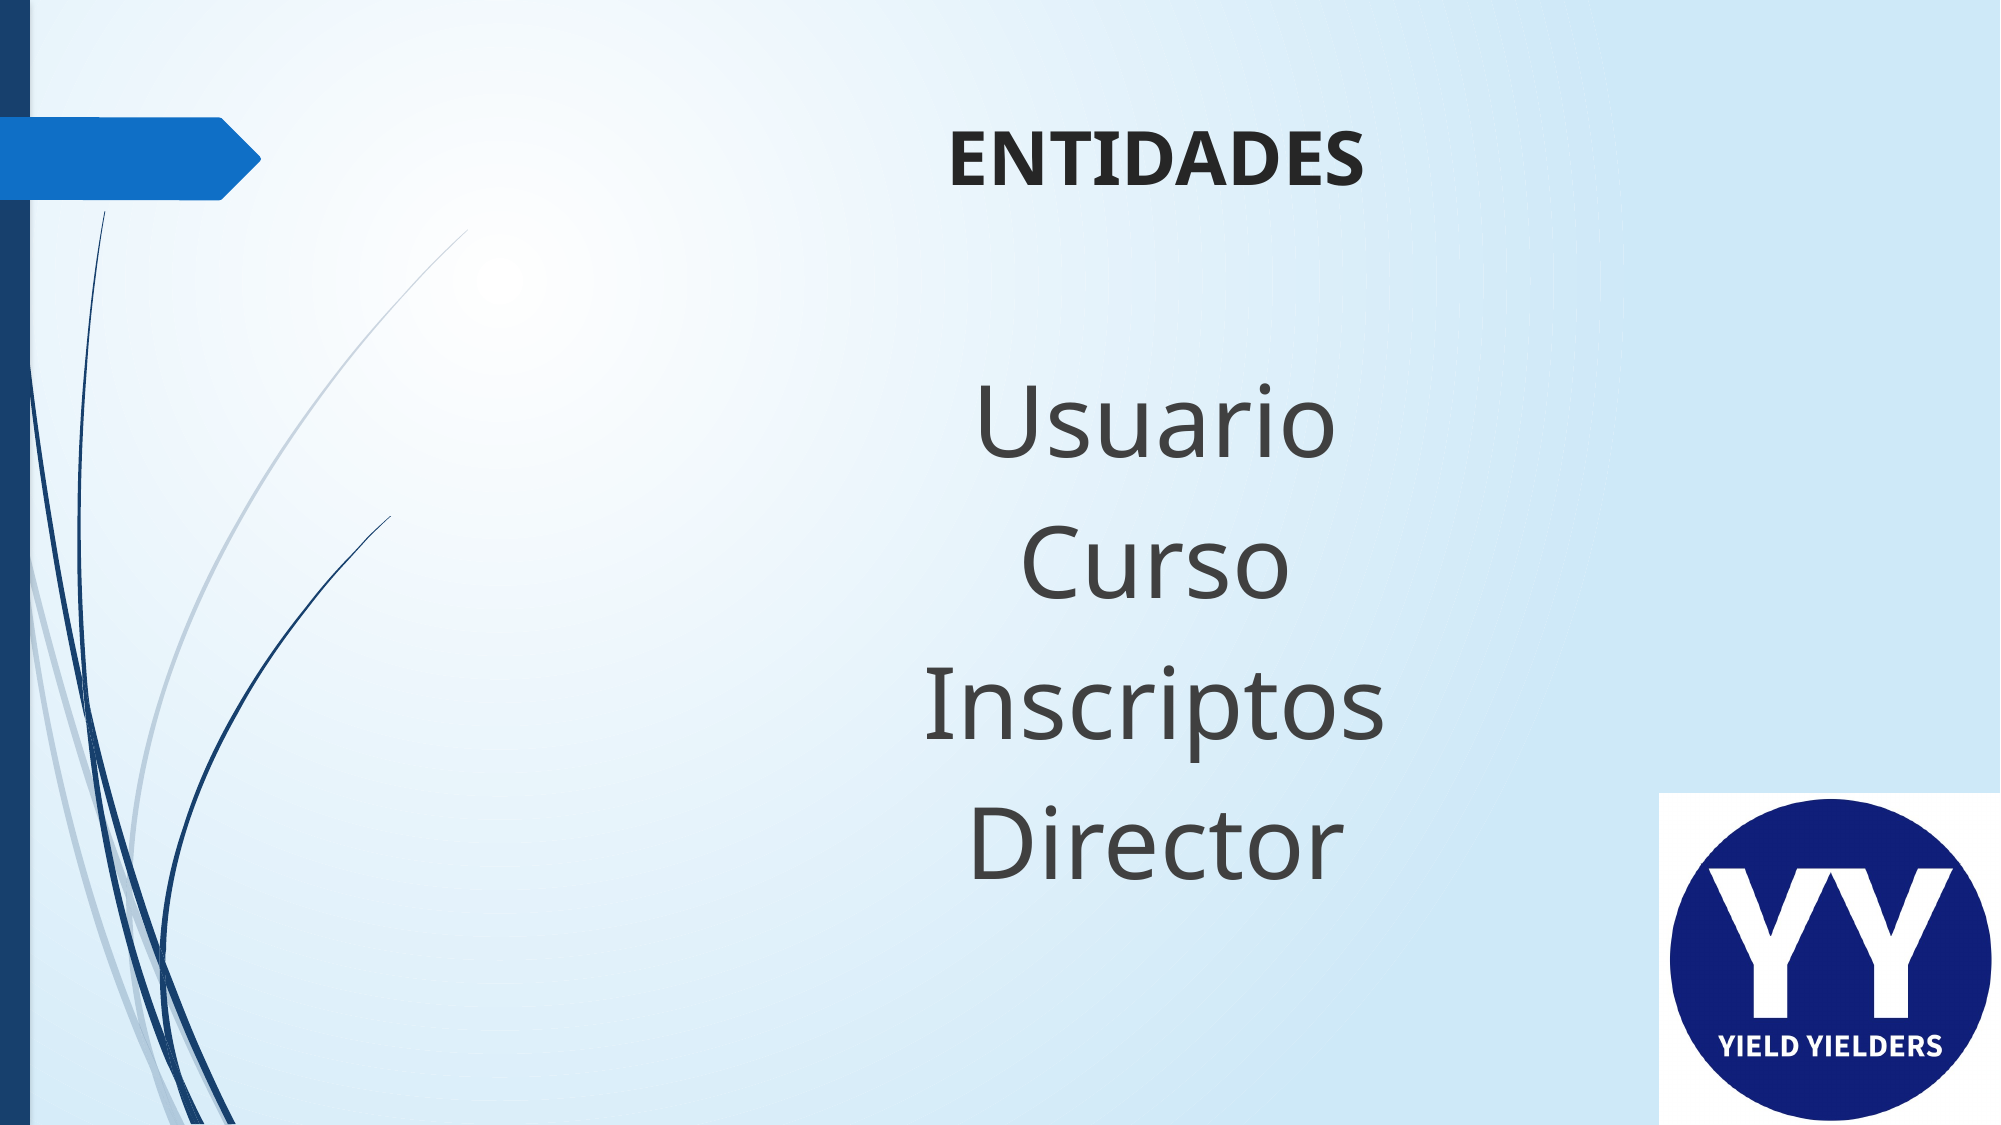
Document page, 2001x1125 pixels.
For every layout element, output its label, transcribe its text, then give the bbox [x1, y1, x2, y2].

picture [1658, 793, 2000, 1125]
title ENTIDADES [425, 102, 1888, 313]
list Usuario Curso Inscriptos Director [424, 350, 1888, 970]
